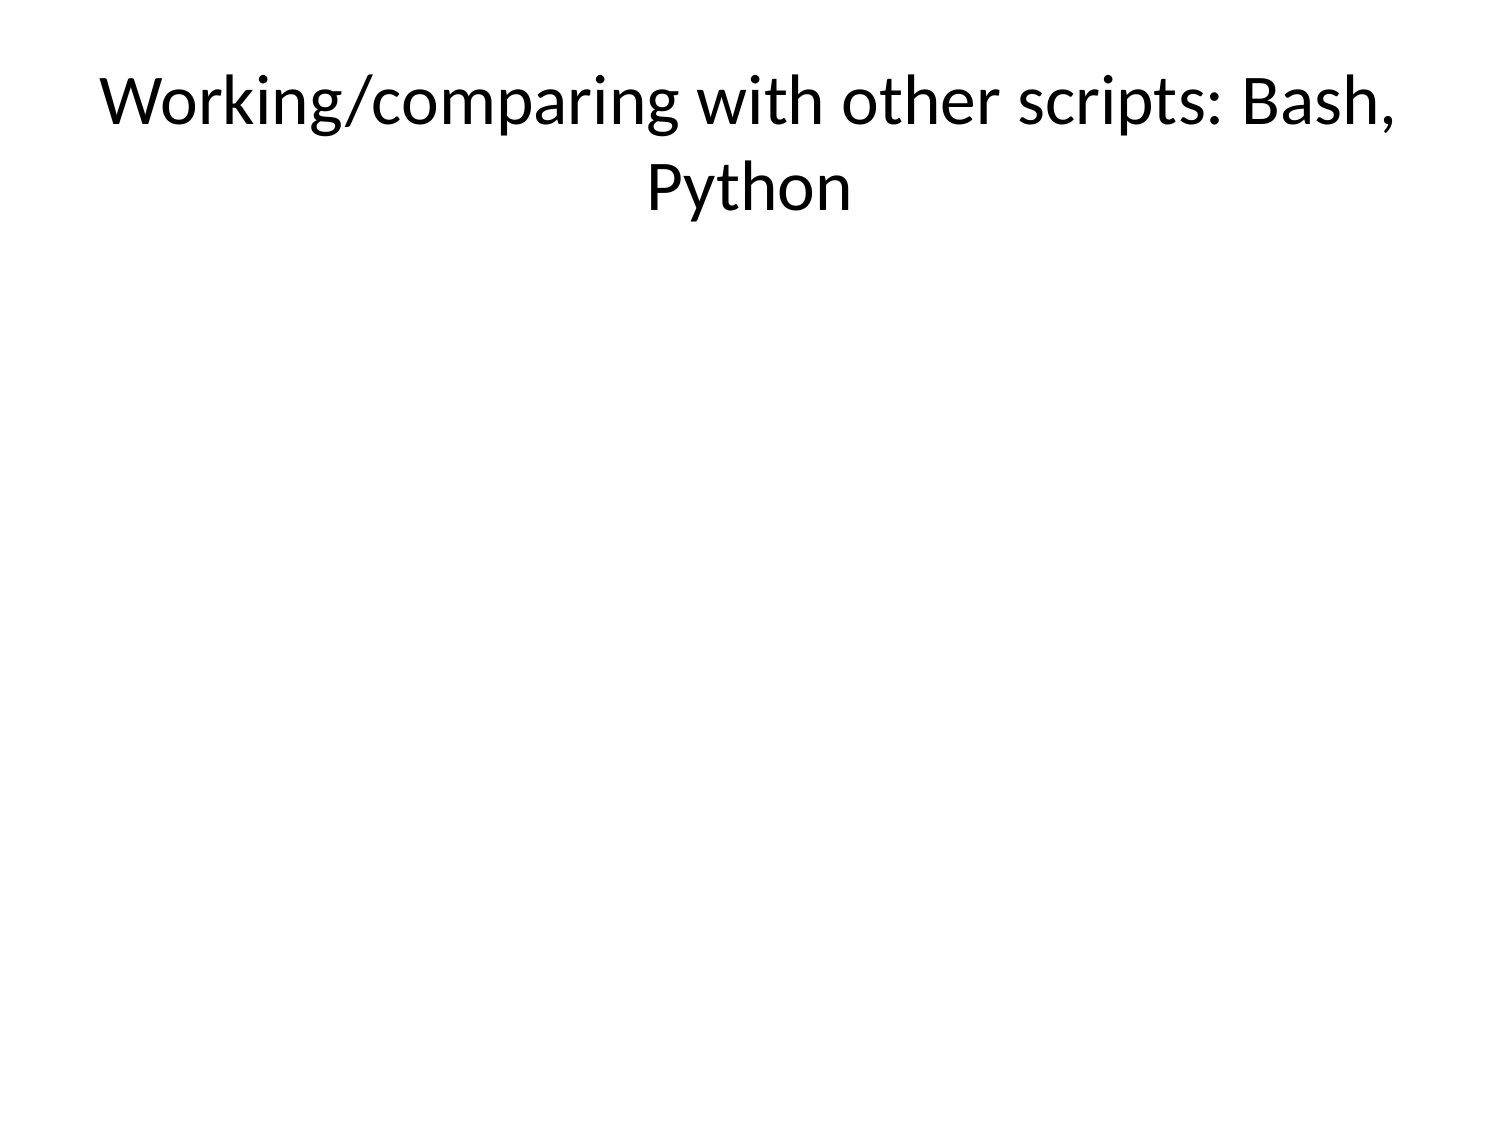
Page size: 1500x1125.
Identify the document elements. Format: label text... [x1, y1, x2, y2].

title Working/comparing with other scripts: Bash, Python [75, 45, 1425, 233]
